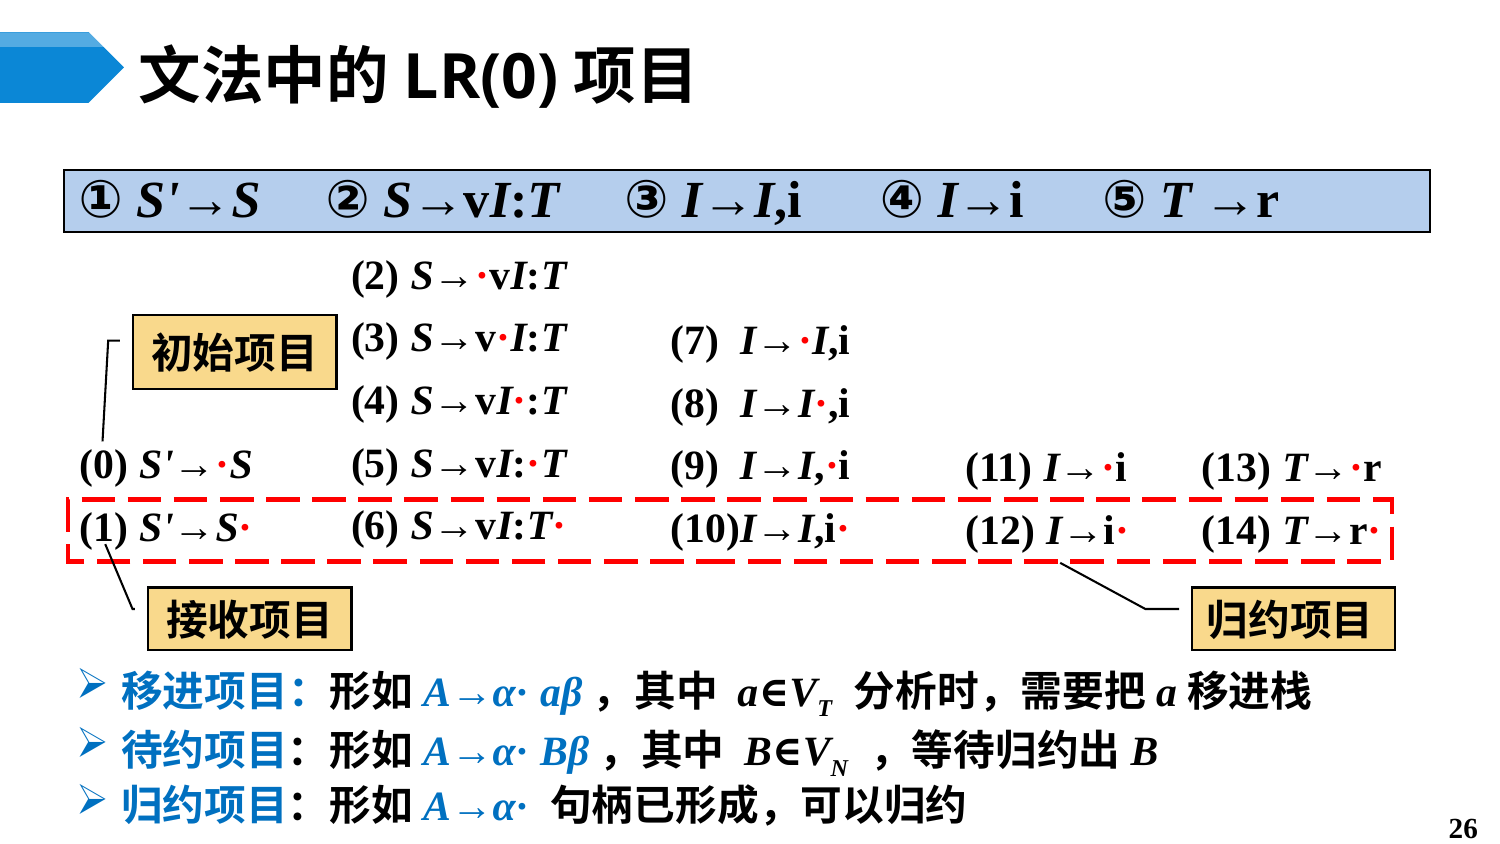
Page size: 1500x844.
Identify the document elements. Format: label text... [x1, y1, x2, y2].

text_box (7) I→·I,i (8) I→I·,i (9) I→I,·i (10)I→I,i· [655, 305, 901, 499]
text_box 初始项目 [132, 315, 337, 390]
text_box 接收项目 [147, 587, 352, 650]
text_box [67, 499, 1392, 562]
text_box (13) T→·r (14) T→r· [1186, 432, 1424, 561]
text_box (0) S'→·S (1) S'→S· [64, 429, 301, 558]
text_box 移进项目：形如A→α· aβ，其中 a∈VT 分析时，需要把a移进栈 待约项目：形如A→α· Bβ，其中 B∈VN ，等待归约出B 归约项目：形如A→α· 句柄已形成，可以归约 [61, 658, 1427, 837]
text_box (2) S→·vI:T (3) S→v·I:T (4) S→vI·:T (5) S→vI:·T (6) S→vI:T· [336, 240, 629, 499]
text_box (11) I→·i (12) I→i· [950, 432, 1186, 499]
title 文法中的LR(0)项目 [123, 43, 1425, 103]
text_box ① S'→S ② S→vI:T ③ I→I,i ④ I→i ⑤ T →r [63, 170, 1430, 232]
text_box 归约项目 [1191, 587, 1396, 650]
